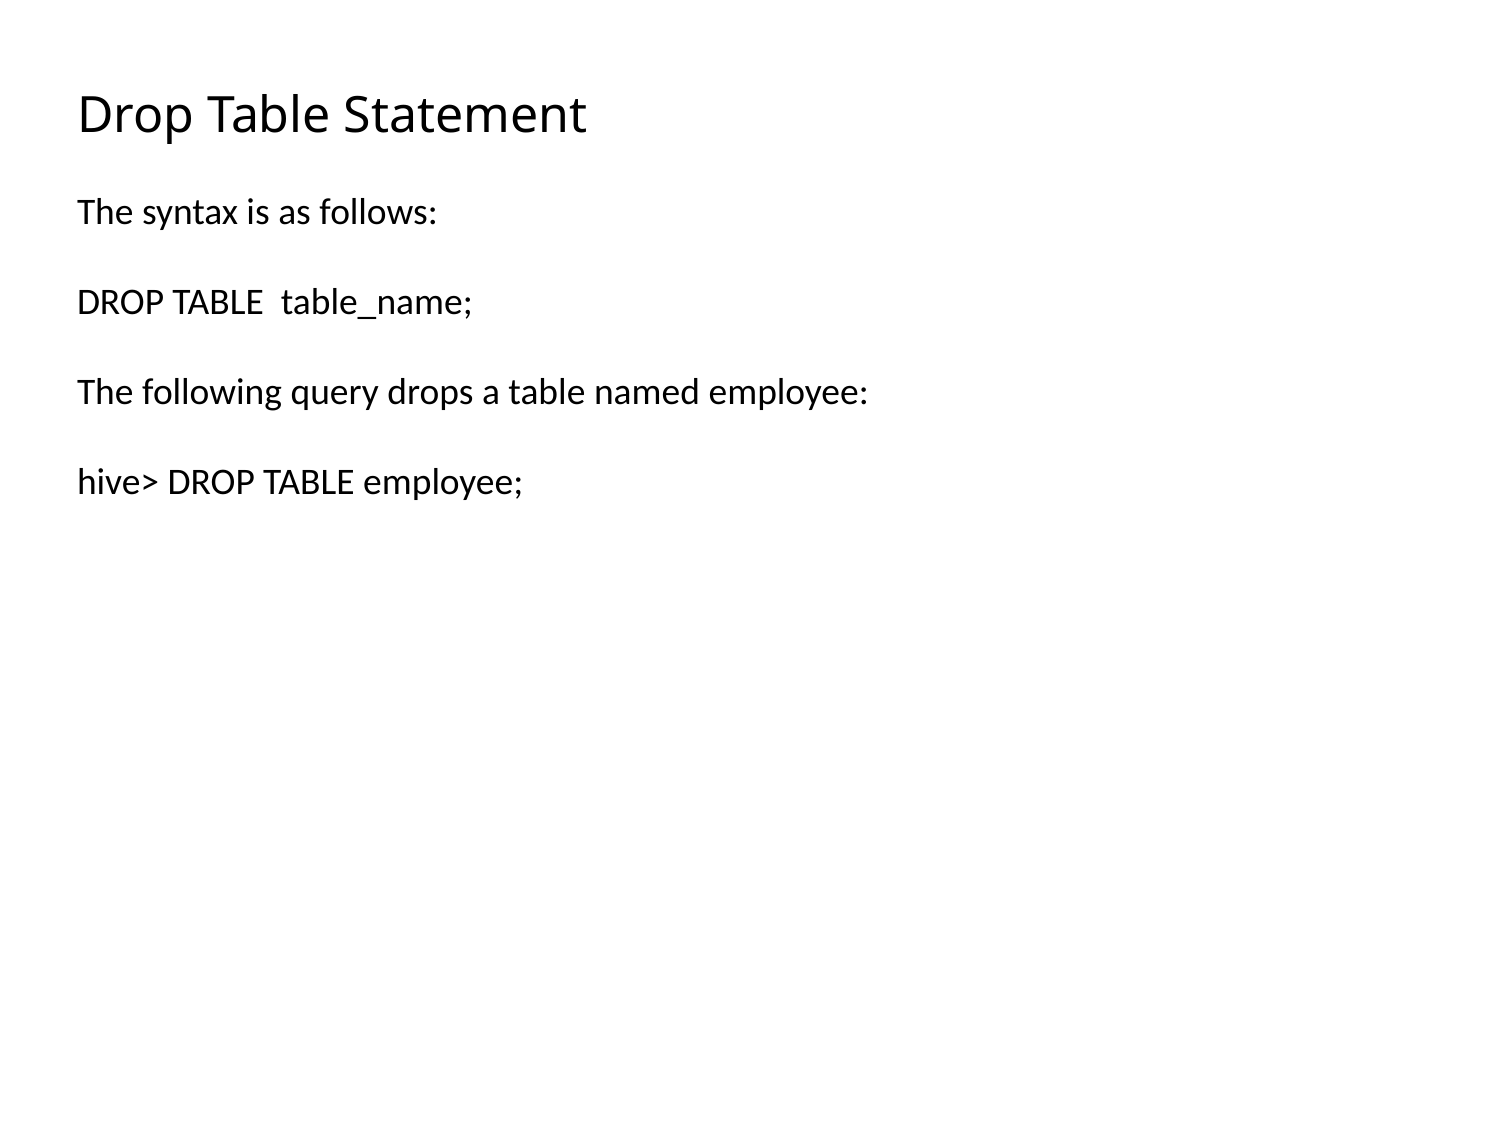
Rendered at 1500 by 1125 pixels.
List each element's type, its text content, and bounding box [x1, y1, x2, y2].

text_box Drop Table Statement The syntax is as follows: DROP TABLE table_name; The following query drops a table named employee: hive> DROP TABLE employee; [62, 74, 1350, 555]
